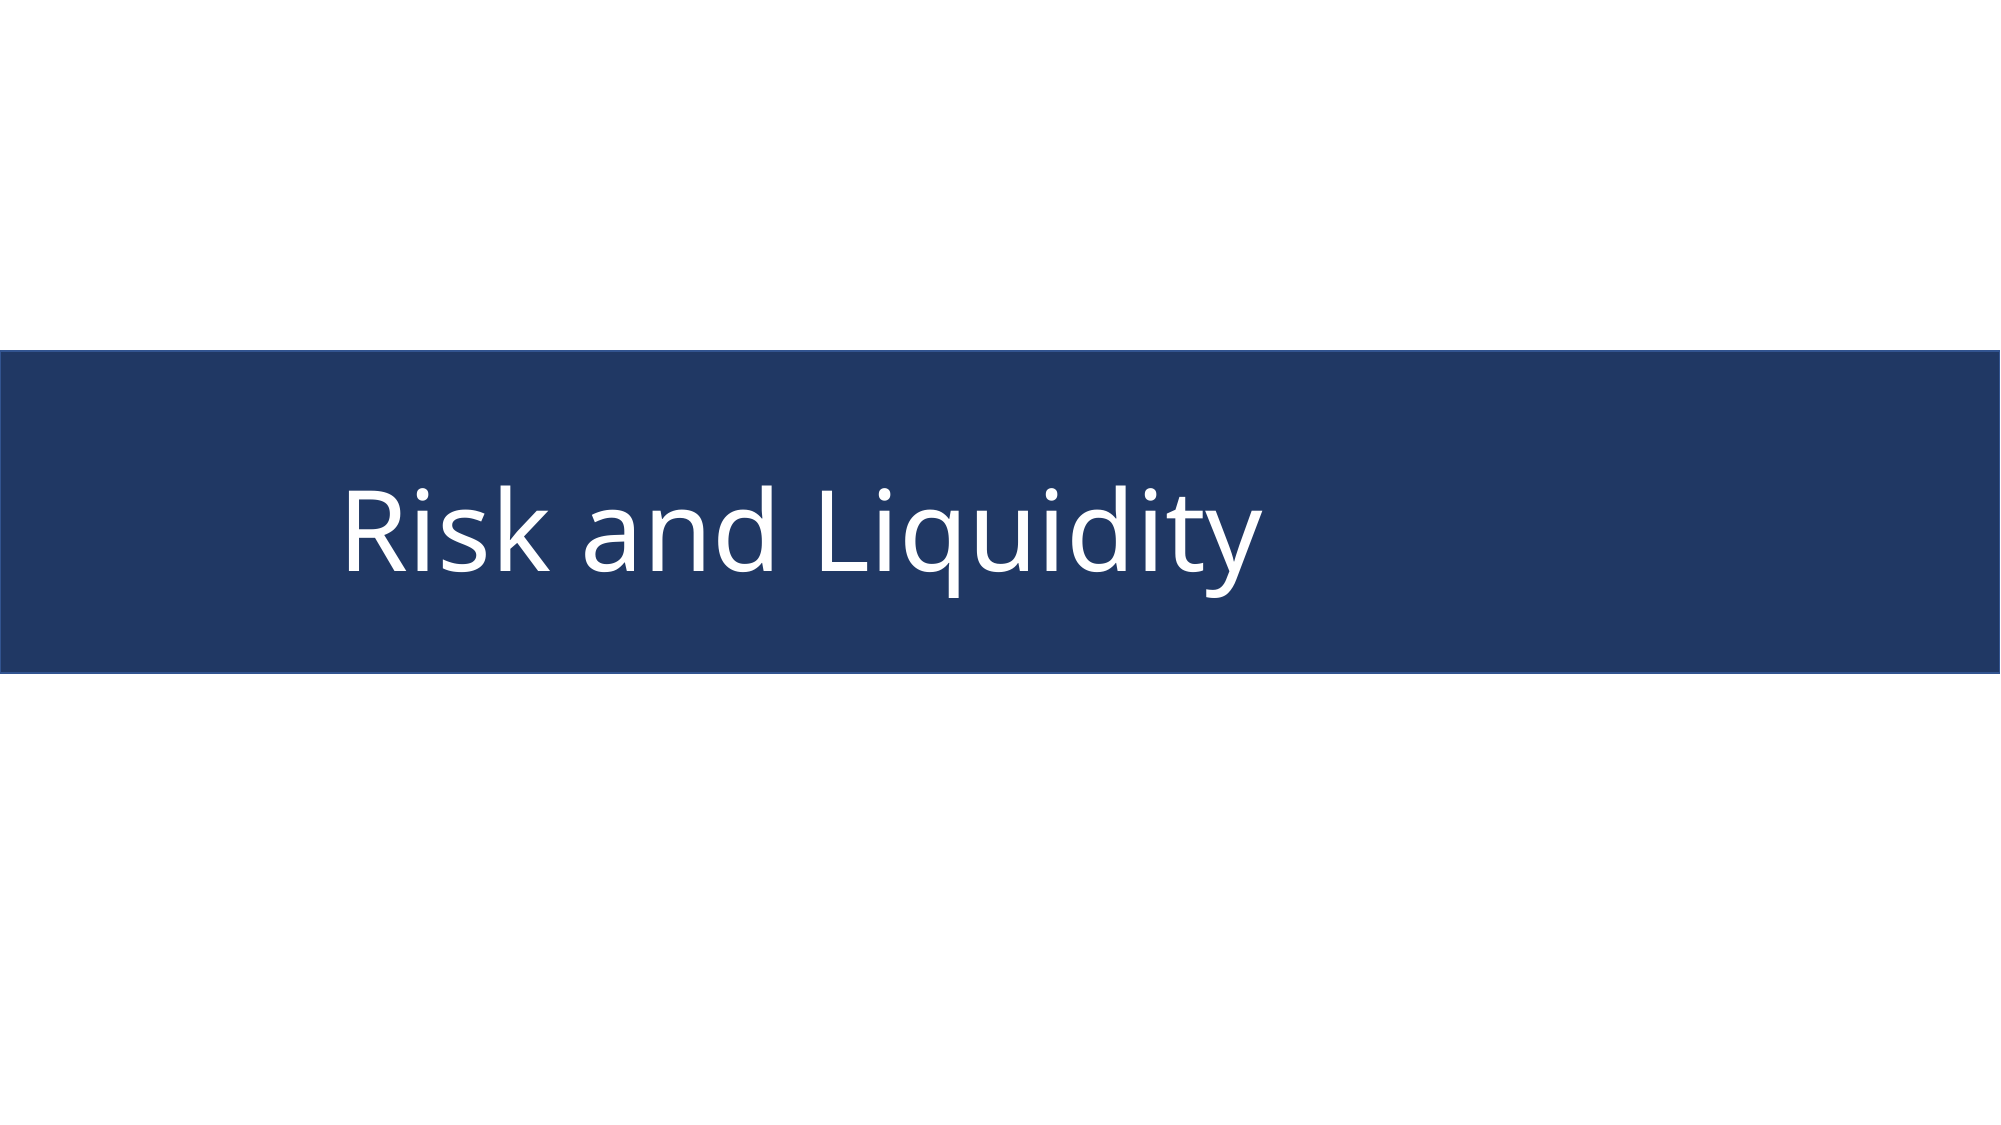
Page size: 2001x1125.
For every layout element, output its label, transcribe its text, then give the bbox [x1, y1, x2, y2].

text_box [0, 350, 2000, 674]
text_box Risk and Liquidity [31, 451, 2000, 602]
